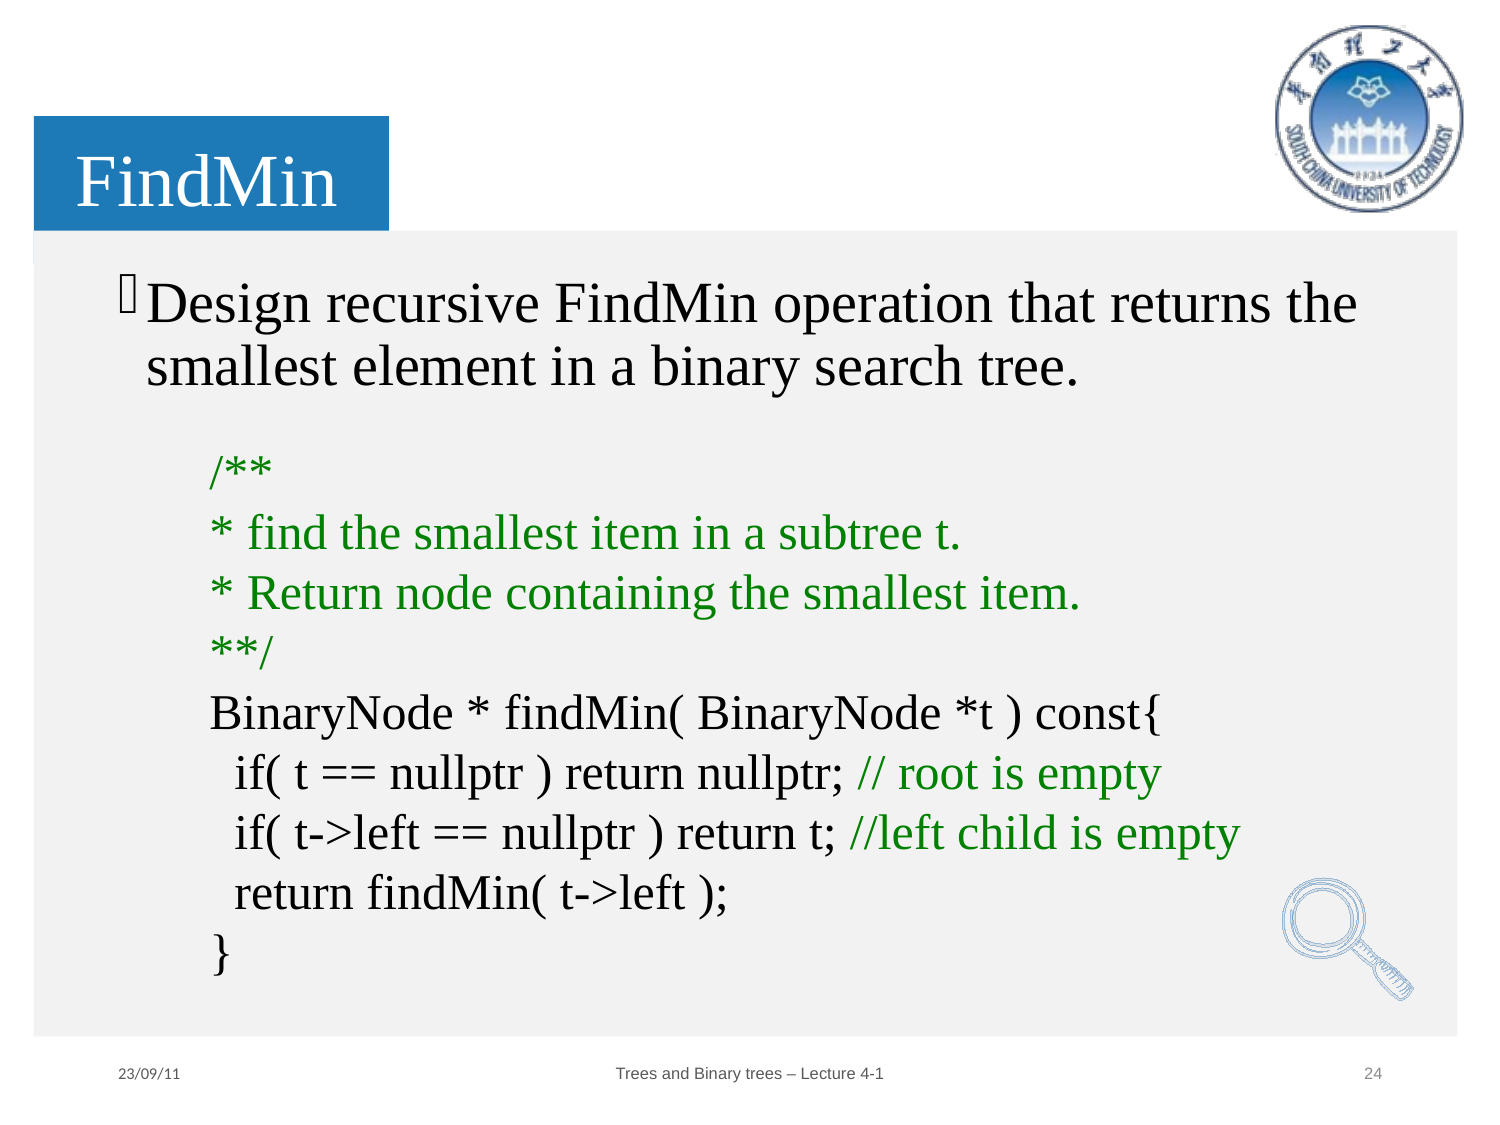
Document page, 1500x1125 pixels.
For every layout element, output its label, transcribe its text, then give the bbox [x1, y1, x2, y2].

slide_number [103, 1042, 441, 1103]
slide_number 24 [1060, 1042, 1398, 1103]
text_box /** * find the smallest item in a subtree t. * Return node containing the smallest item. **/ BinaryNode * findMin( BinaryNode *t ) const{ if( t == nullptr ) return nullptr; // root is empty if( t->left == nullptr ) return t; //left child is empty return findMin( t->left ); } [194, 432, 1368, 988]
list Design recursive FindMin operation that returns the smallest element in a binary search tree. [103, 264, 1398, 508]
picture [1269, 18, 1472, 221]
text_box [1283, 871, 1411, 1005]
text_box [33, 230, 1458, 1037]
footer Trees and Binary trees – Lecture 4-1 [496, 1042, 1004, 1103]
text_box FindMin [60, 123, 820, 242]
text_box [33, 115, 390, 230]
